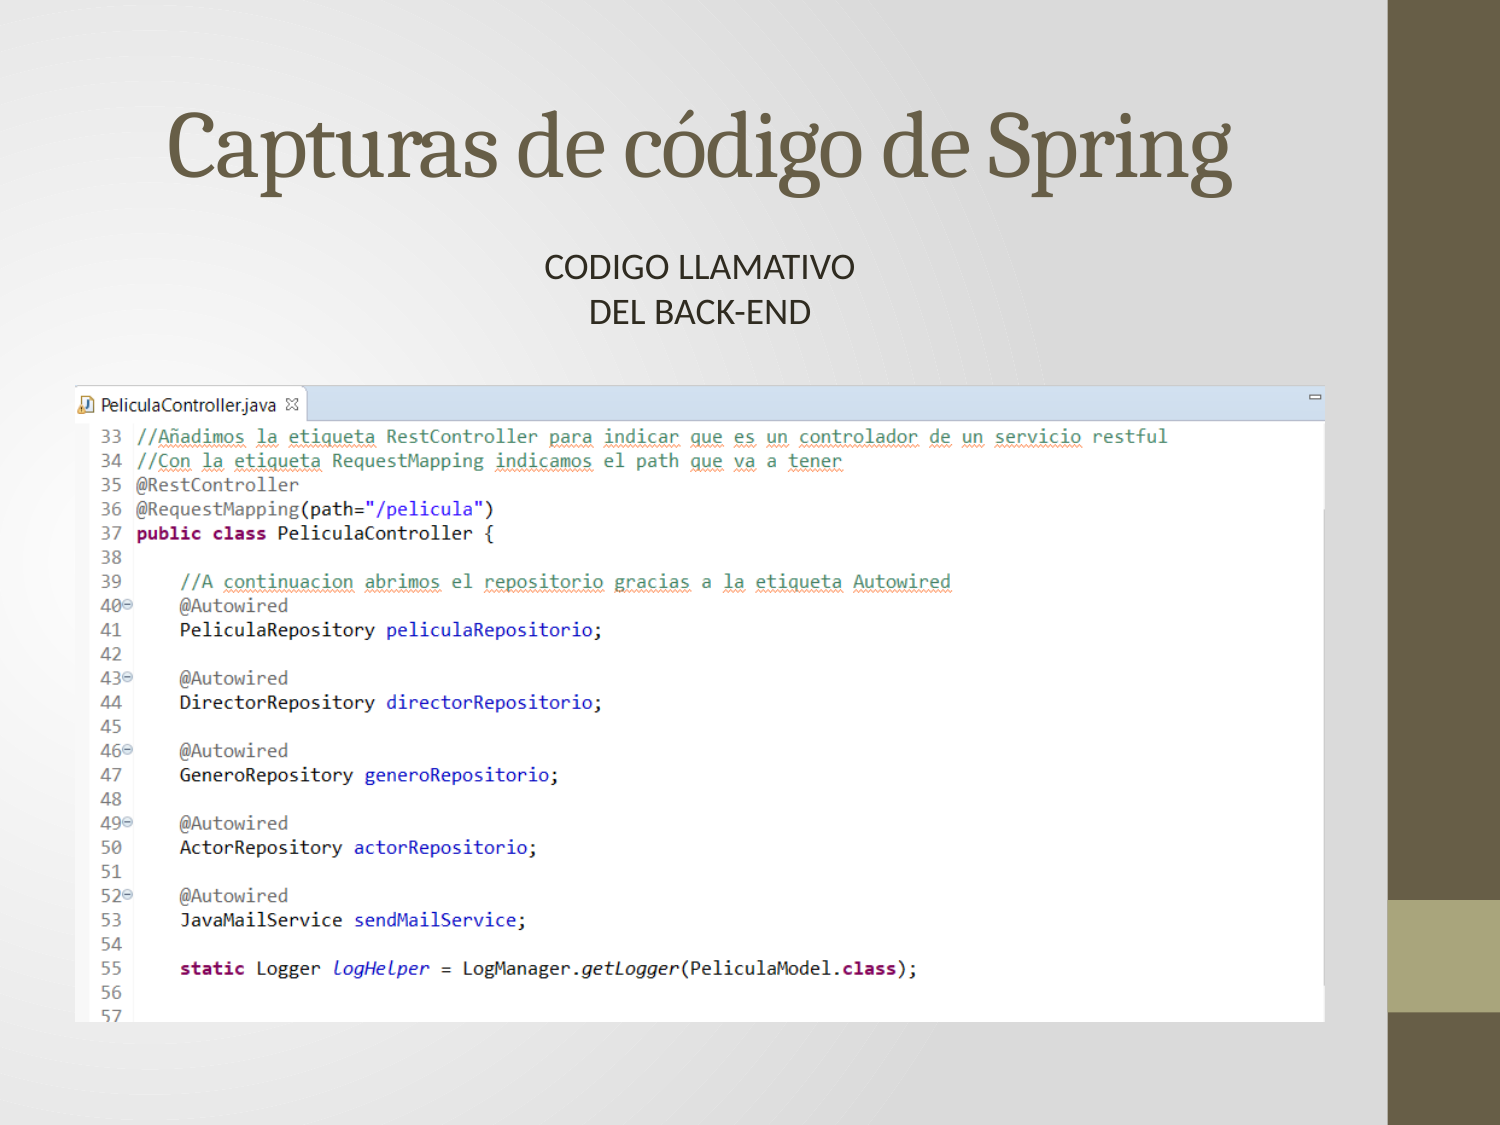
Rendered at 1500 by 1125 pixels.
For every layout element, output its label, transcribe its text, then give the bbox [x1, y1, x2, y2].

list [74, 384, 1326, 1022]
title Capturas de código de Spring [75, 45, 1325, 233]
text_box CODIGO LLAMATIVO DEL BACK-END [522, 234, 878, 340]
